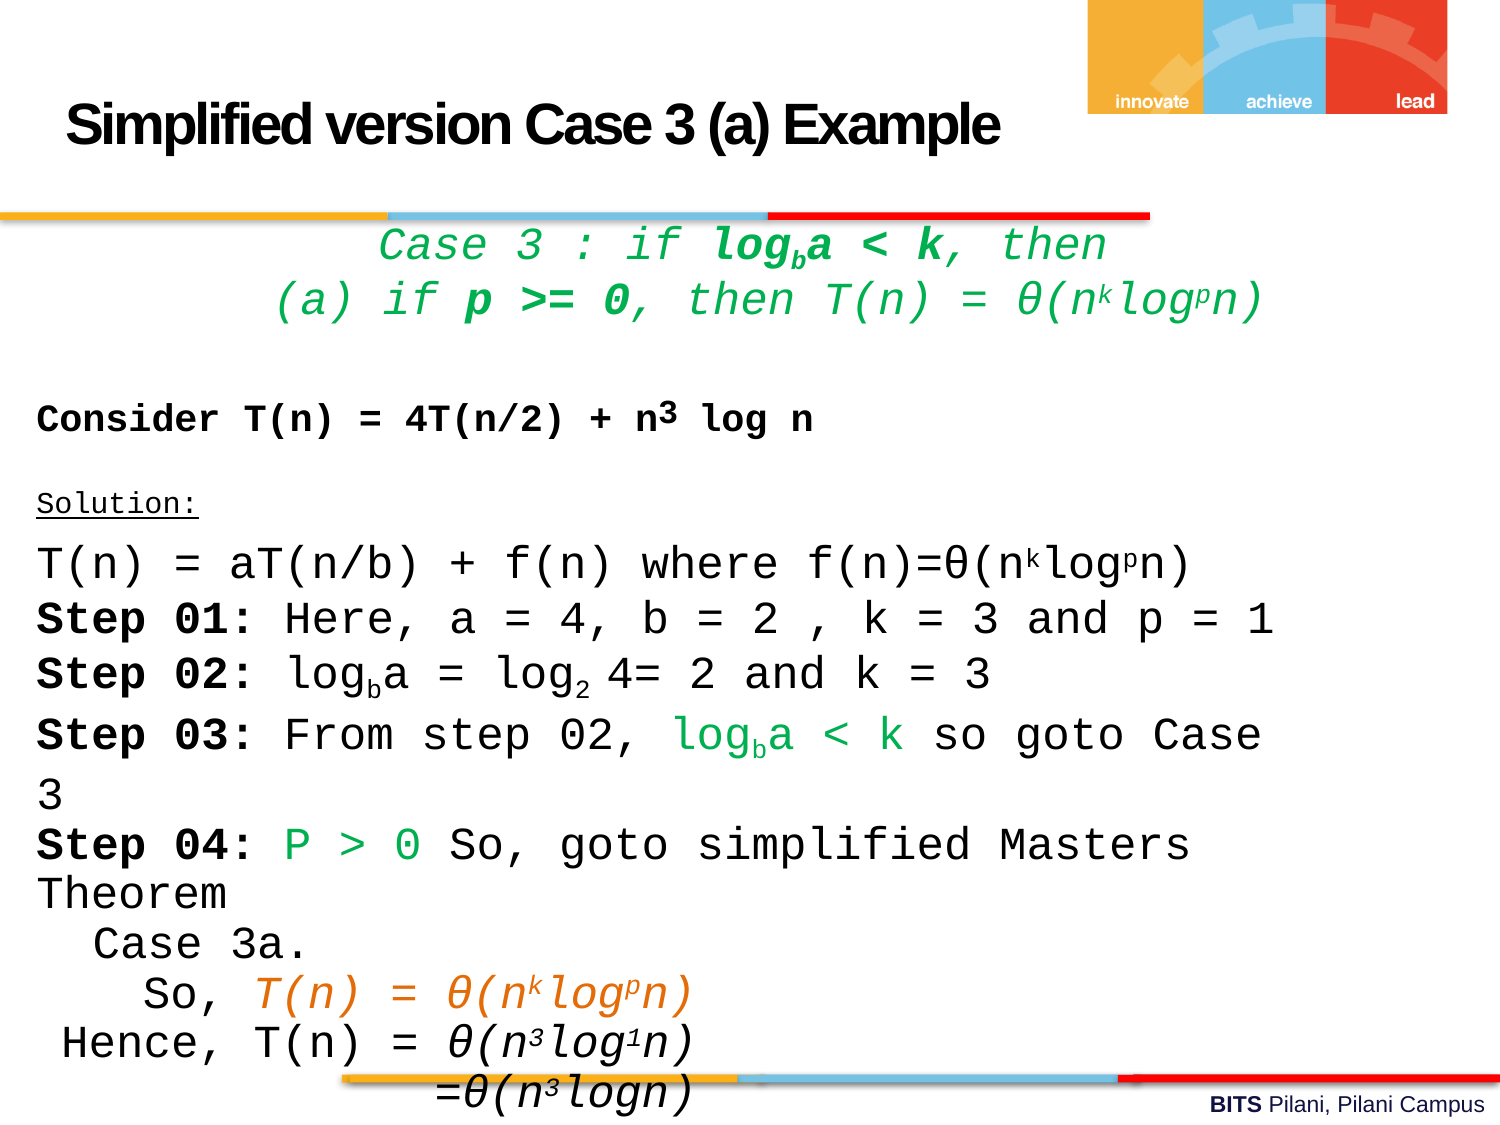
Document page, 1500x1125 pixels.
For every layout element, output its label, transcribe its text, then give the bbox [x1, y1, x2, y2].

picture [1087, 0, 1448, 114]
list Simplified version Case 3 (a) Example [50, 24, 1238, 213]
text_box Case 3 : if logba < k, then (a) if p >= 0, then T(n) = θ(nklogpn) Consider T(n) = 4T(n/2) + n3 log n Solution: T(n) = aT(n/b) + f(n) where f(n)=θ(nklogpn) Step 01: Here, a = 4, b = 2 , k = 3 and p = 1 Step 02: logba = log2 4= 2 and k = 3 Step 03: From step 02, logba < k so goto Case 3 Step 04: P > 0 So, goto simplified Masters Theorem Case 3a. So, T(n) = θ(nklogpn) Hence, T(n) = θ(n3log1n) =θ(n3logn) [30, 222, 1423, 1125]
